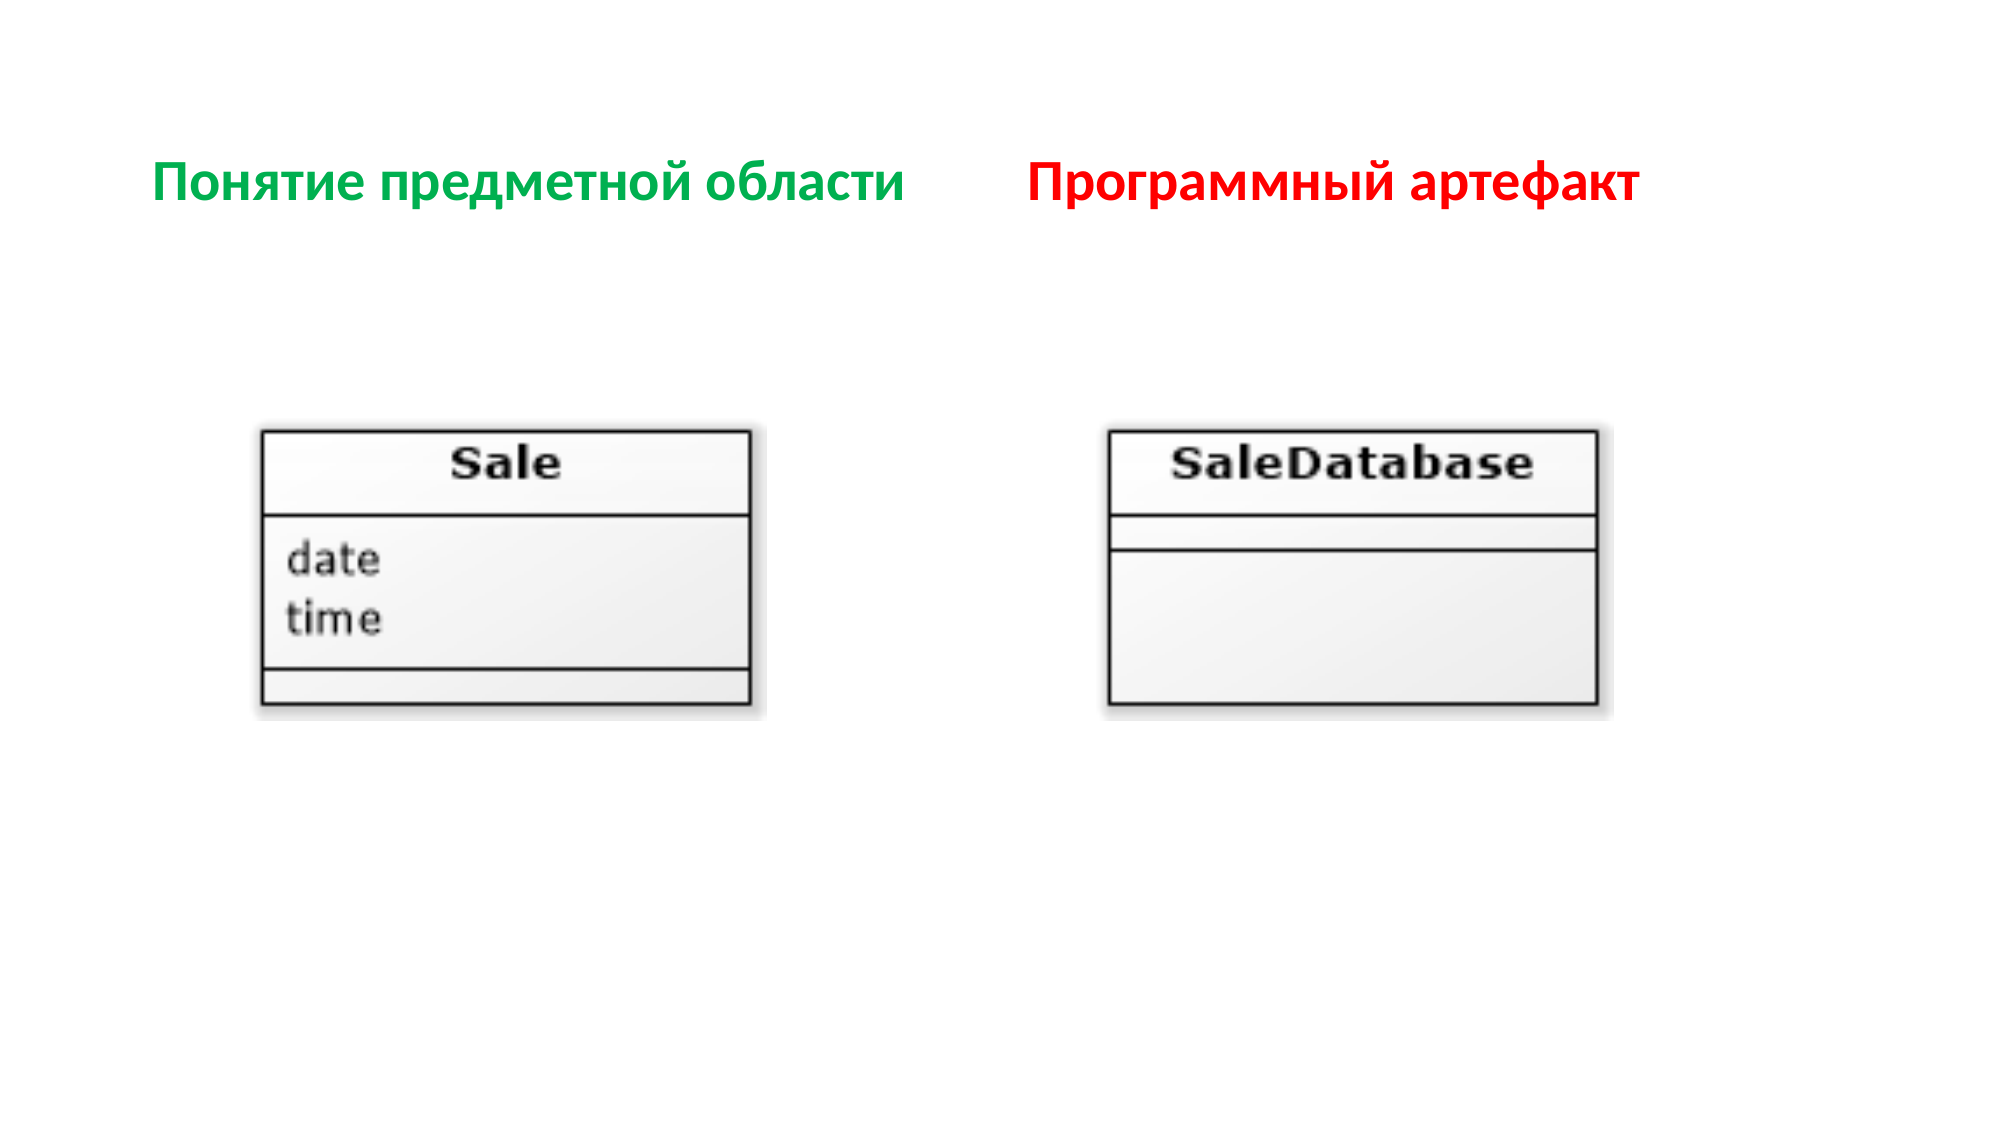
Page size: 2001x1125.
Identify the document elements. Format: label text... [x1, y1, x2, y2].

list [248, 417, 767, 721]
list Программный артефакт [1012, 85, 1863, 221]
list Понятие предметной области [137, 85, 984, 221]
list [1095, 417, 1614, 721]
